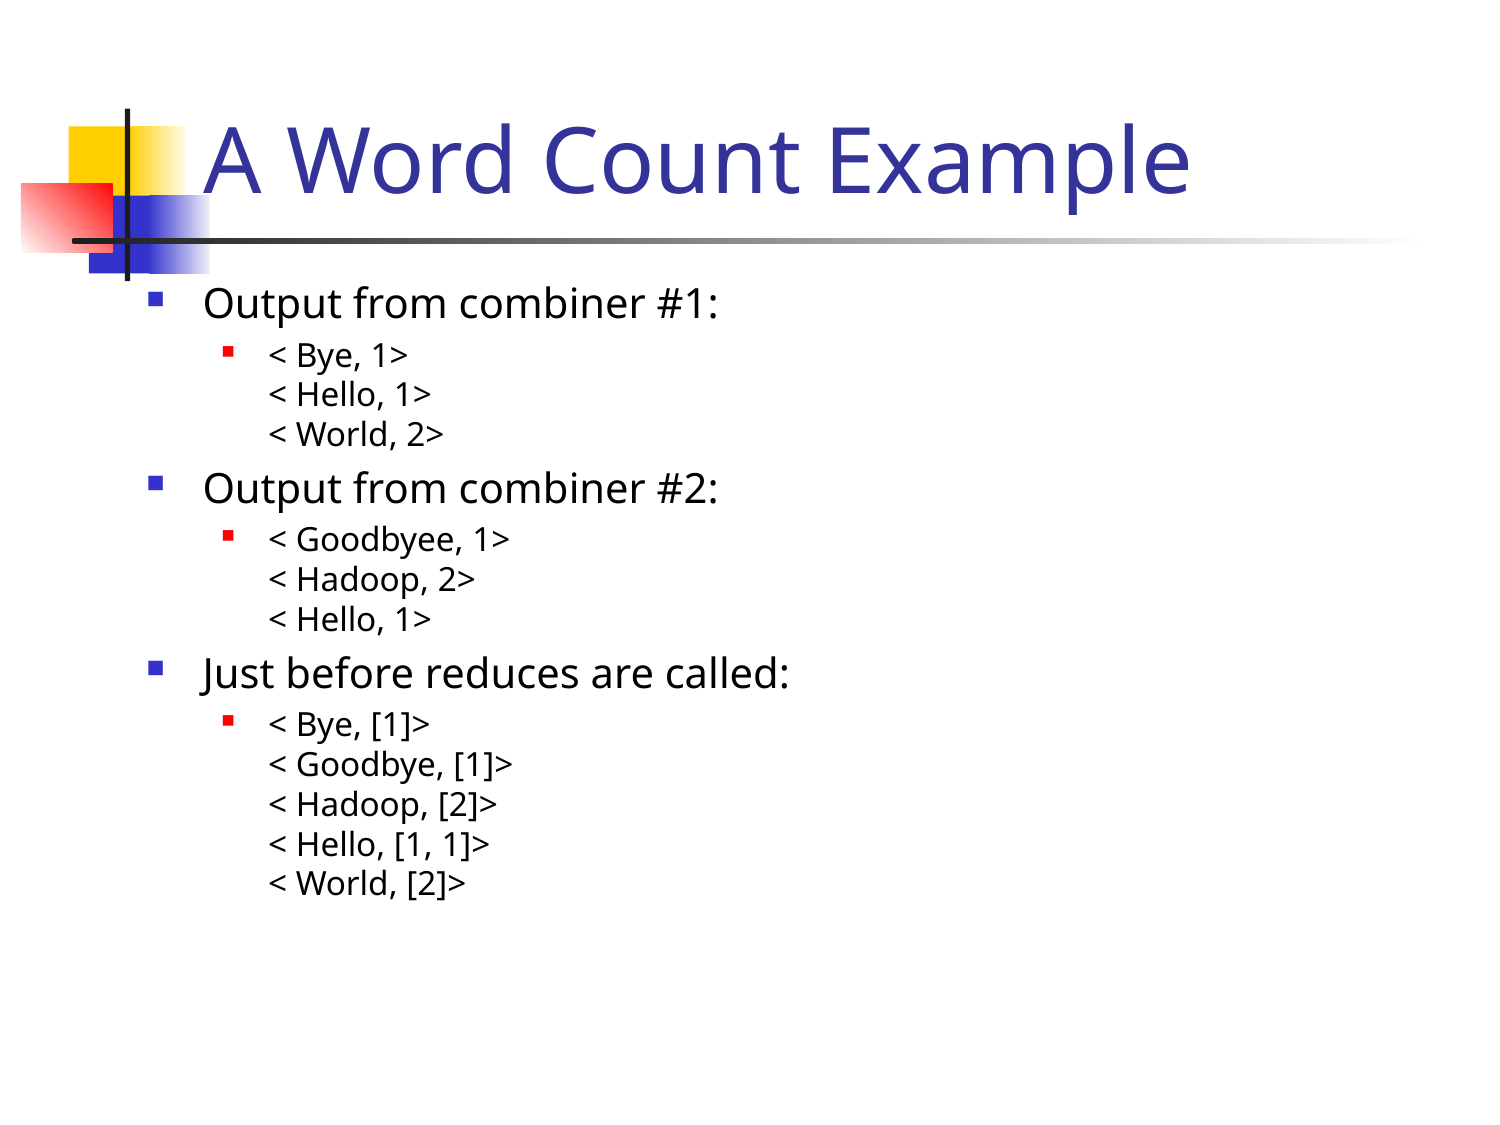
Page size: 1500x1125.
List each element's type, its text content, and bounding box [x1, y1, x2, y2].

list Output from combiner #1: < Bye, 1> < Hello, 1> < World, 2> Output from combiner #2: < Goodbyee, 1> < Hadoop, 2> < Hello, 1> Just before reduces are called: < Bye, [1]> < Goodbye, [1]> < Hadoop, [2]> < Hello, [1, 1]> < World, [2]> [131, 269, 1407, 1044]
title A Word Count Example [188, 84, 1468, 221]
